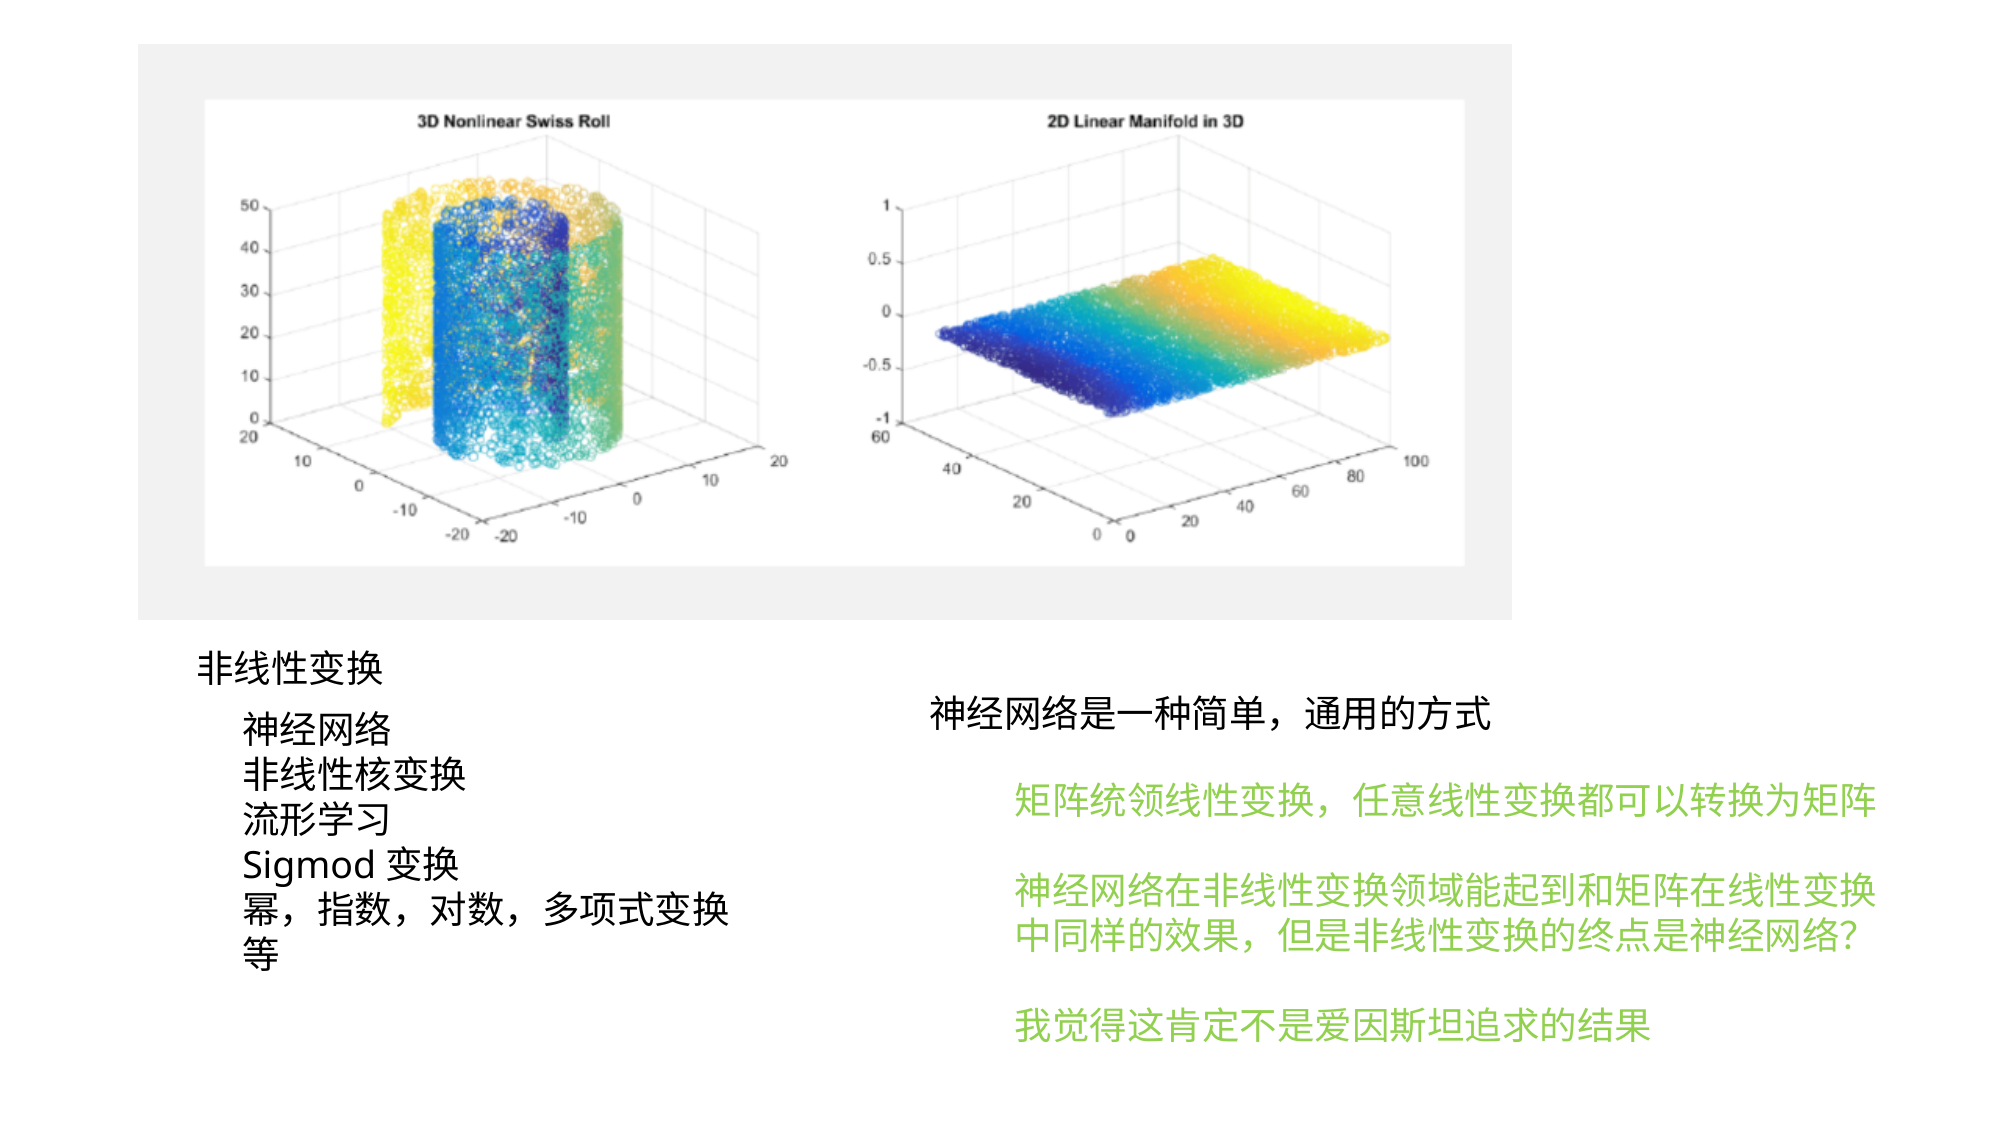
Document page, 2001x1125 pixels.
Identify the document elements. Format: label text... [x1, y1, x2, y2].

picture [138, 44, 1512, 620]
text_box 神经网络是一种简单，通用的方式 [914, 682, 1507, 743]
text_box 矩阵统领线性变换，任意线性变换都可以转换为矩阵 神经网络在非线性变换领域能起到和矩阵在线性变换中同样的效果，但是非线性变换的终点是神经网络？ 我觉得这肯定不是爱因斯坦追求的结果 [999, 769, 1921, 1055]
text_box 非线性变换 [181, 637, 399, 698]
text_box 神经网络 非线性核变换 流形学习 Sigmod变换 幂，指数，对数，多项式变换 等 [227, 698, 745, 984]
